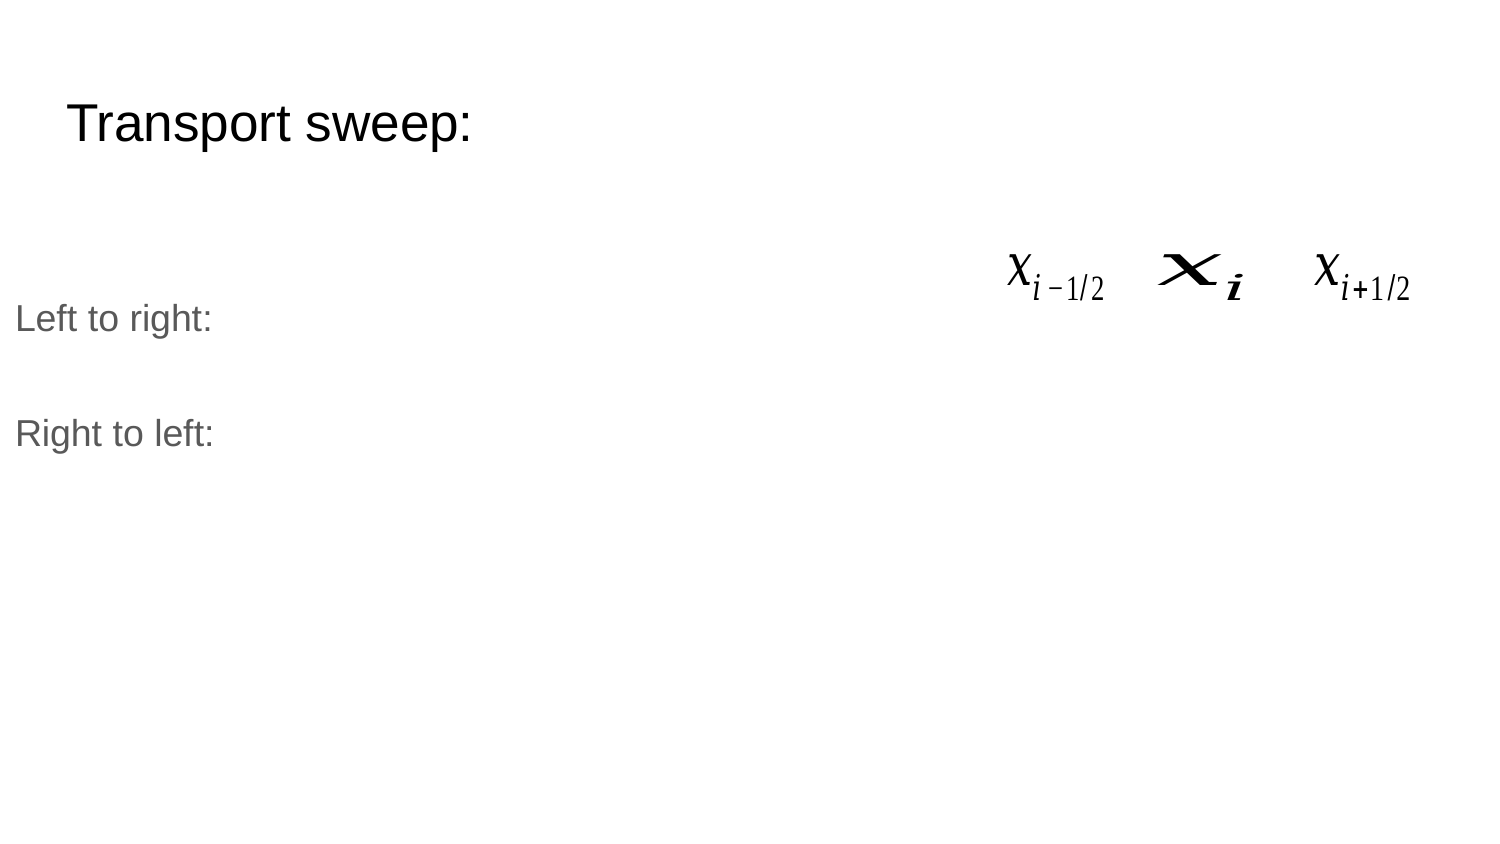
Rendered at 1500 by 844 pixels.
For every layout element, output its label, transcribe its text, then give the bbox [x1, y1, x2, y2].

title Transport sweep: [51, 72, 1449, 167]
